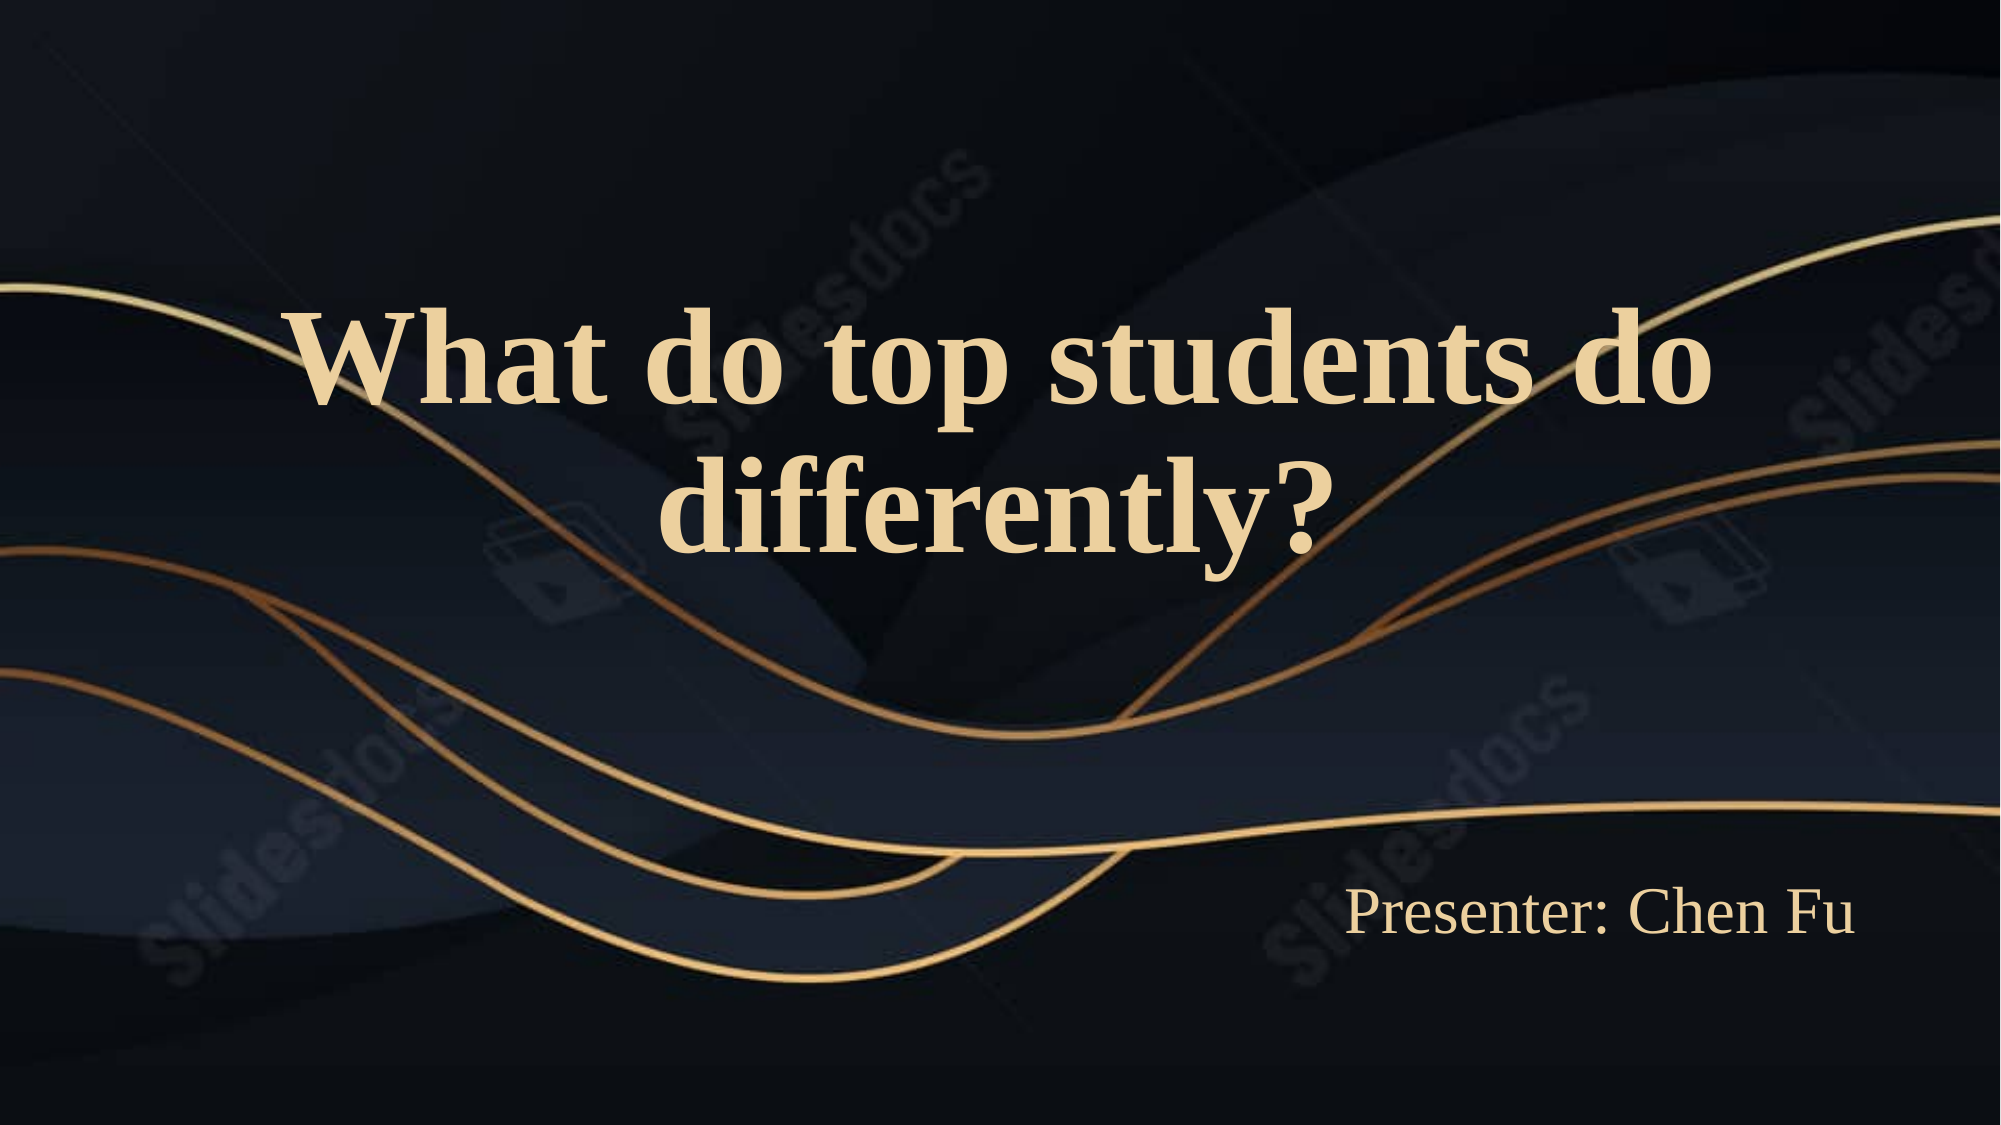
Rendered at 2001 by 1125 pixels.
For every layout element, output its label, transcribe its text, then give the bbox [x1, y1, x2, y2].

picture [0, 0, 2001, 1125]
title What do top students do differently? [230, 260, 1767, 590]
subtitle Presenter: Chen Fu [1165, 868, 1872, 991]
